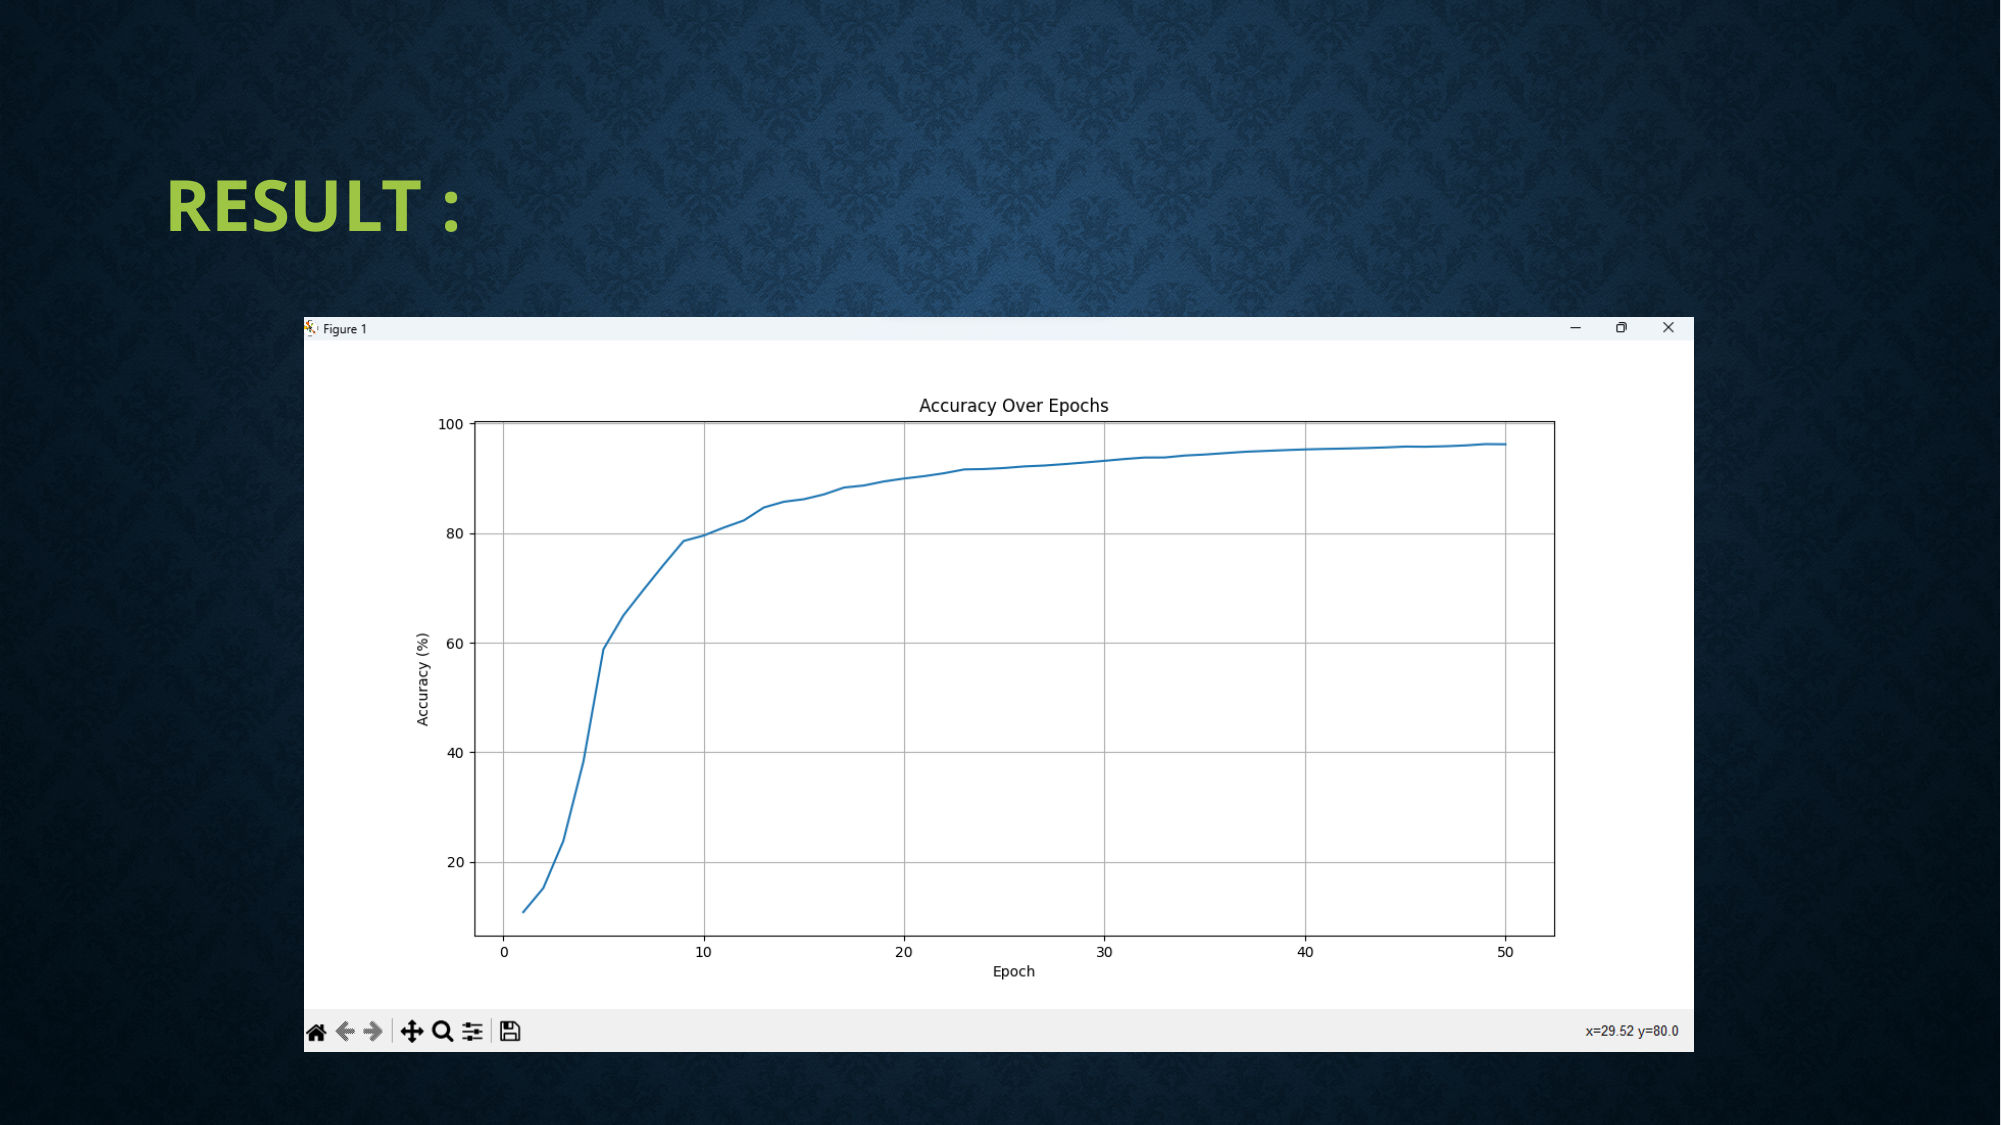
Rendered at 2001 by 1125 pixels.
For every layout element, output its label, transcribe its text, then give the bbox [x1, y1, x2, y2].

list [304, 317, 1695, 1053]
title Result : [149, 99, 1849, 318]
